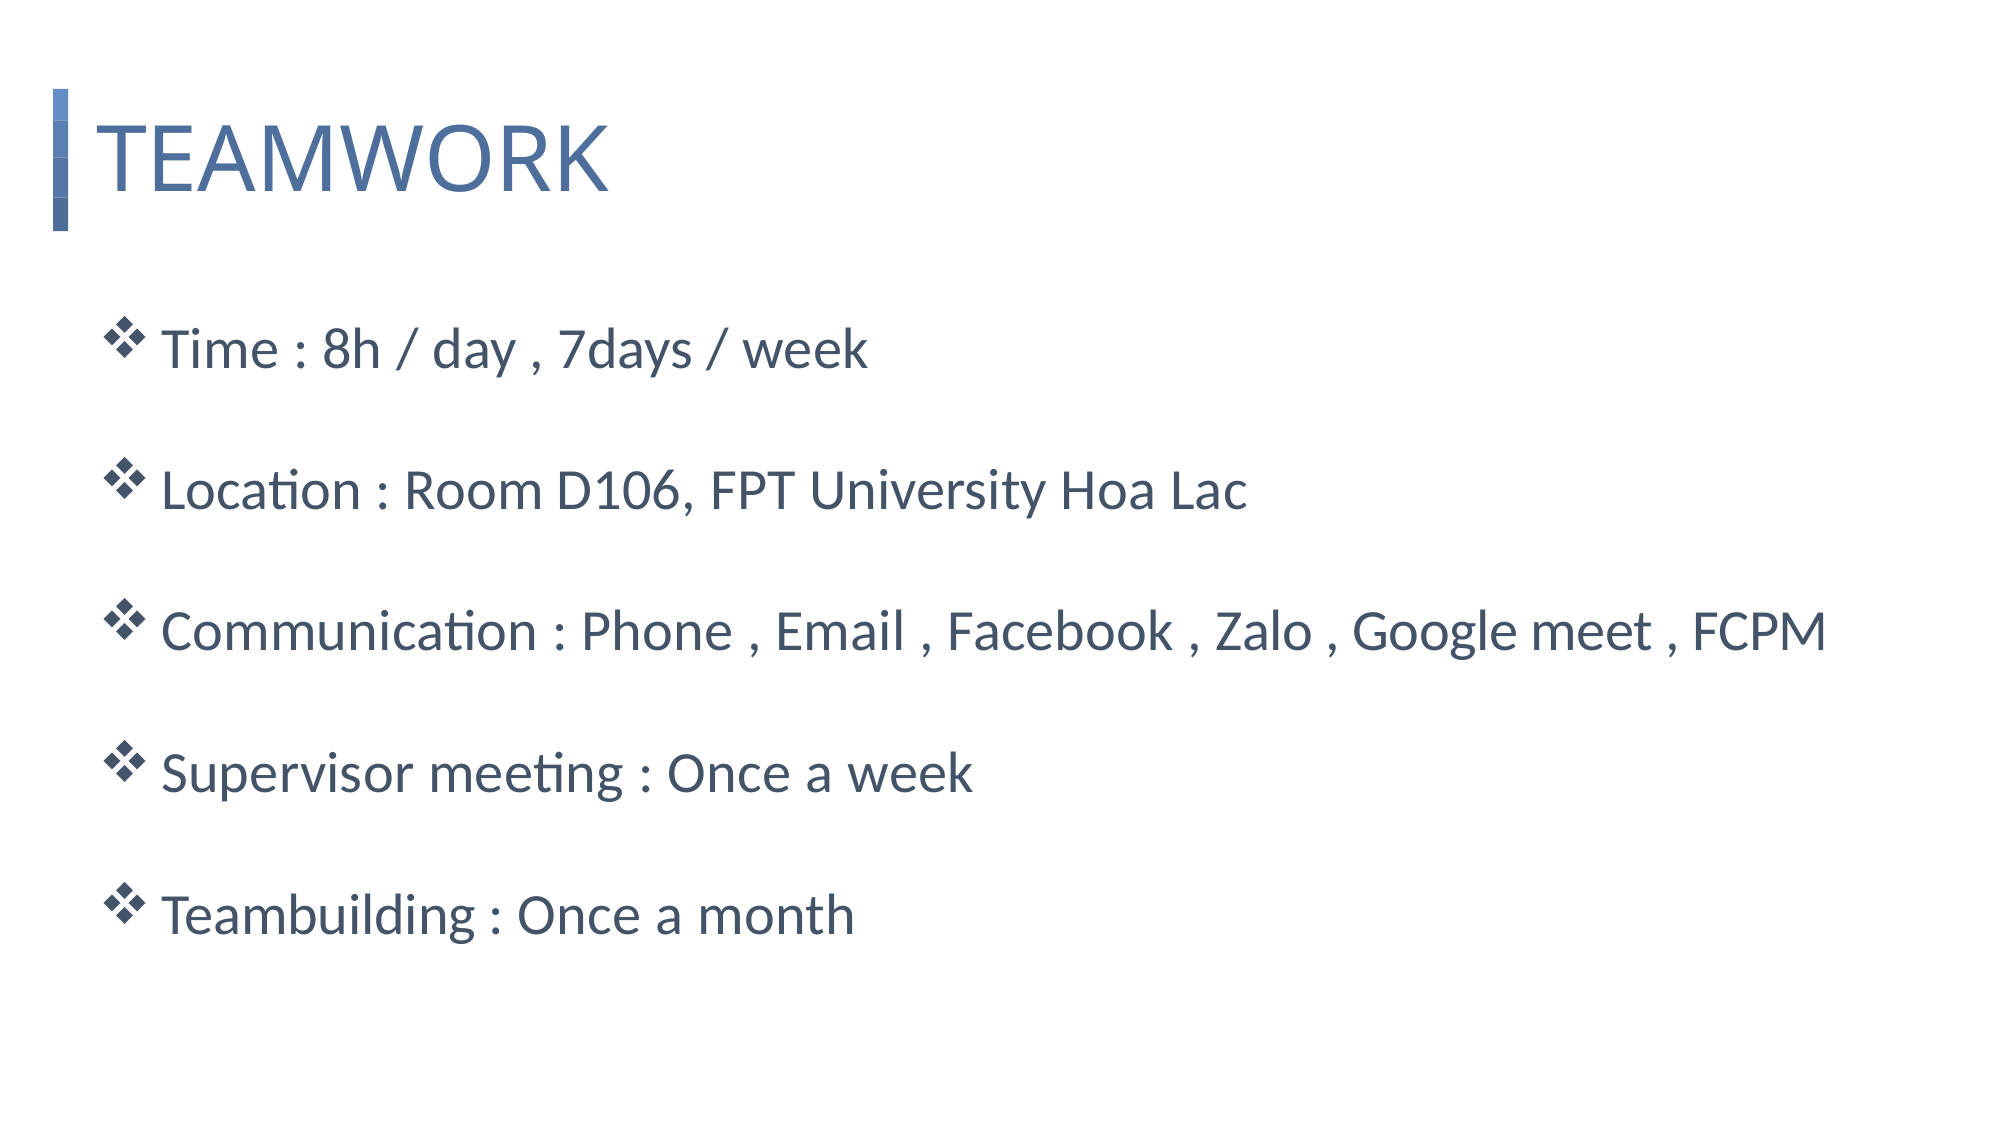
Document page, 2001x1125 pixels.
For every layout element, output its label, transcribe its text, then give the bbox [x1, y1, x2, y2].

title TEAMWORK [81, 97, 1932, 223]
list Time : 8h / day , 7days / week Location : Room D106, FPT University Hoa Lac Communication : Phone , Email , Facebook , Zalo , Google meet , FCPM Supervisor meeting : Once a week Teambuilding : Once a month [81, 294, 1932, 1043]
